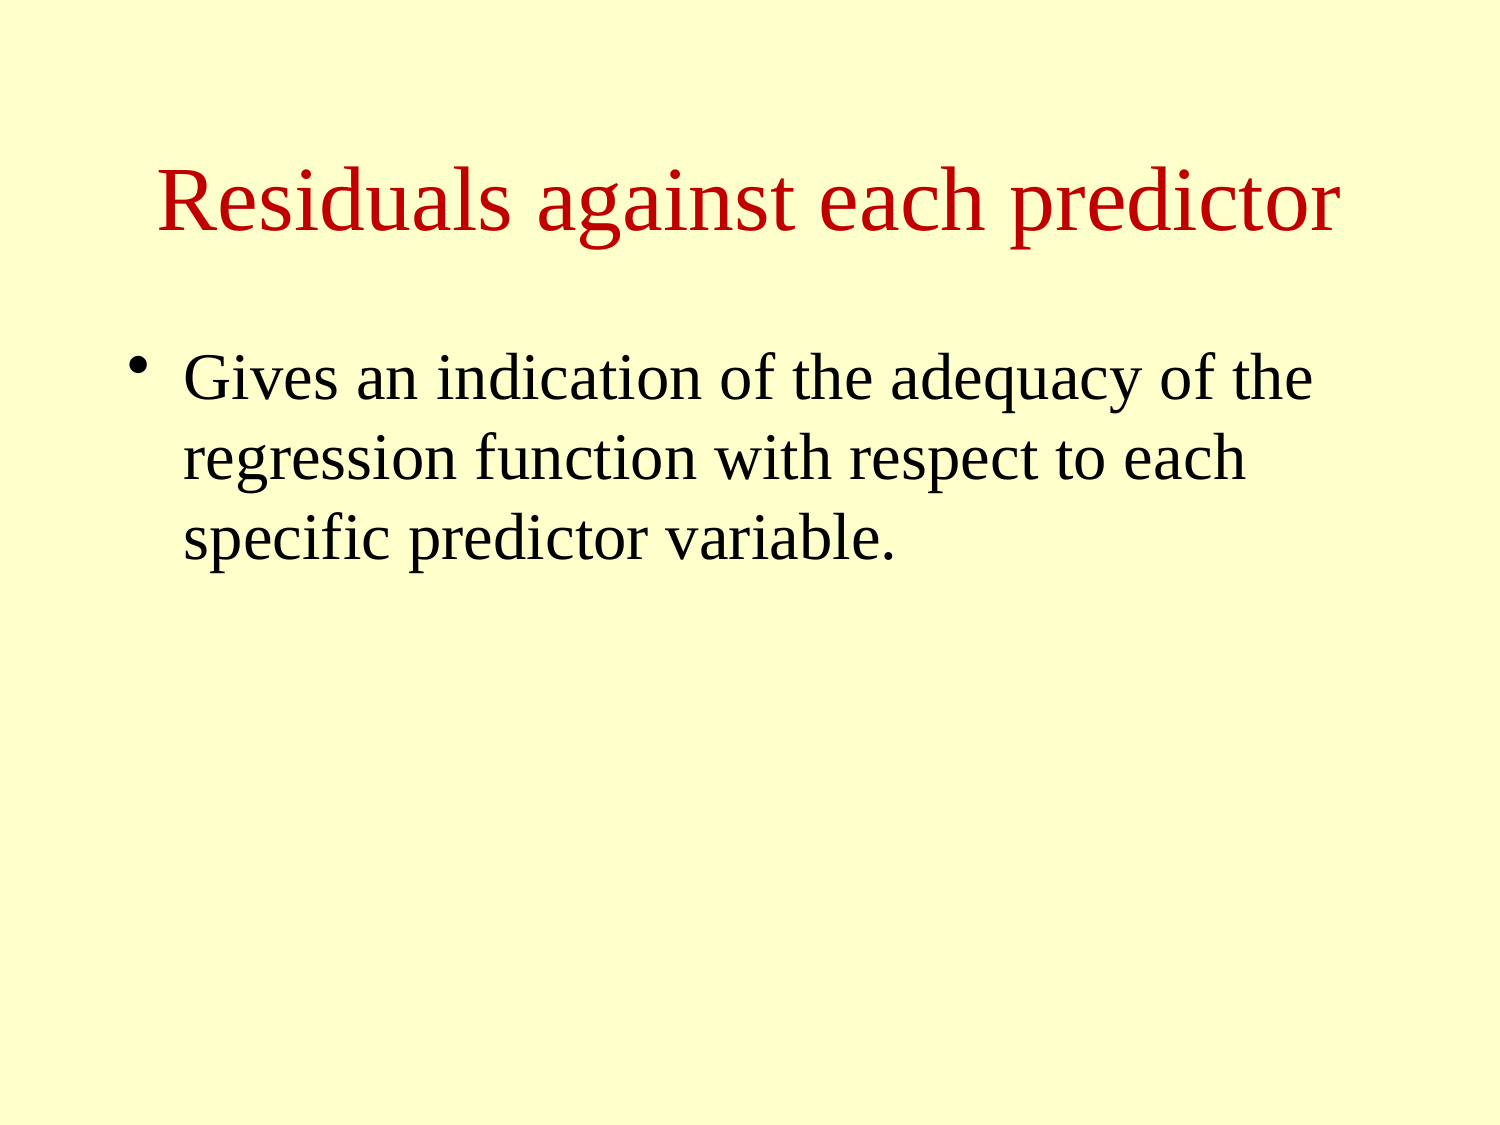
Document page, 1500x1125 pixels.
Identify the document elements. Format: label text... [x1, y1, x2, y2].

title Residuals against each predictor [112, 99, 1388, 288]
list Gives an indication of the adequacy of the regression function with respect to each specific predictor variable. [112, 324, 1388, 1000]
